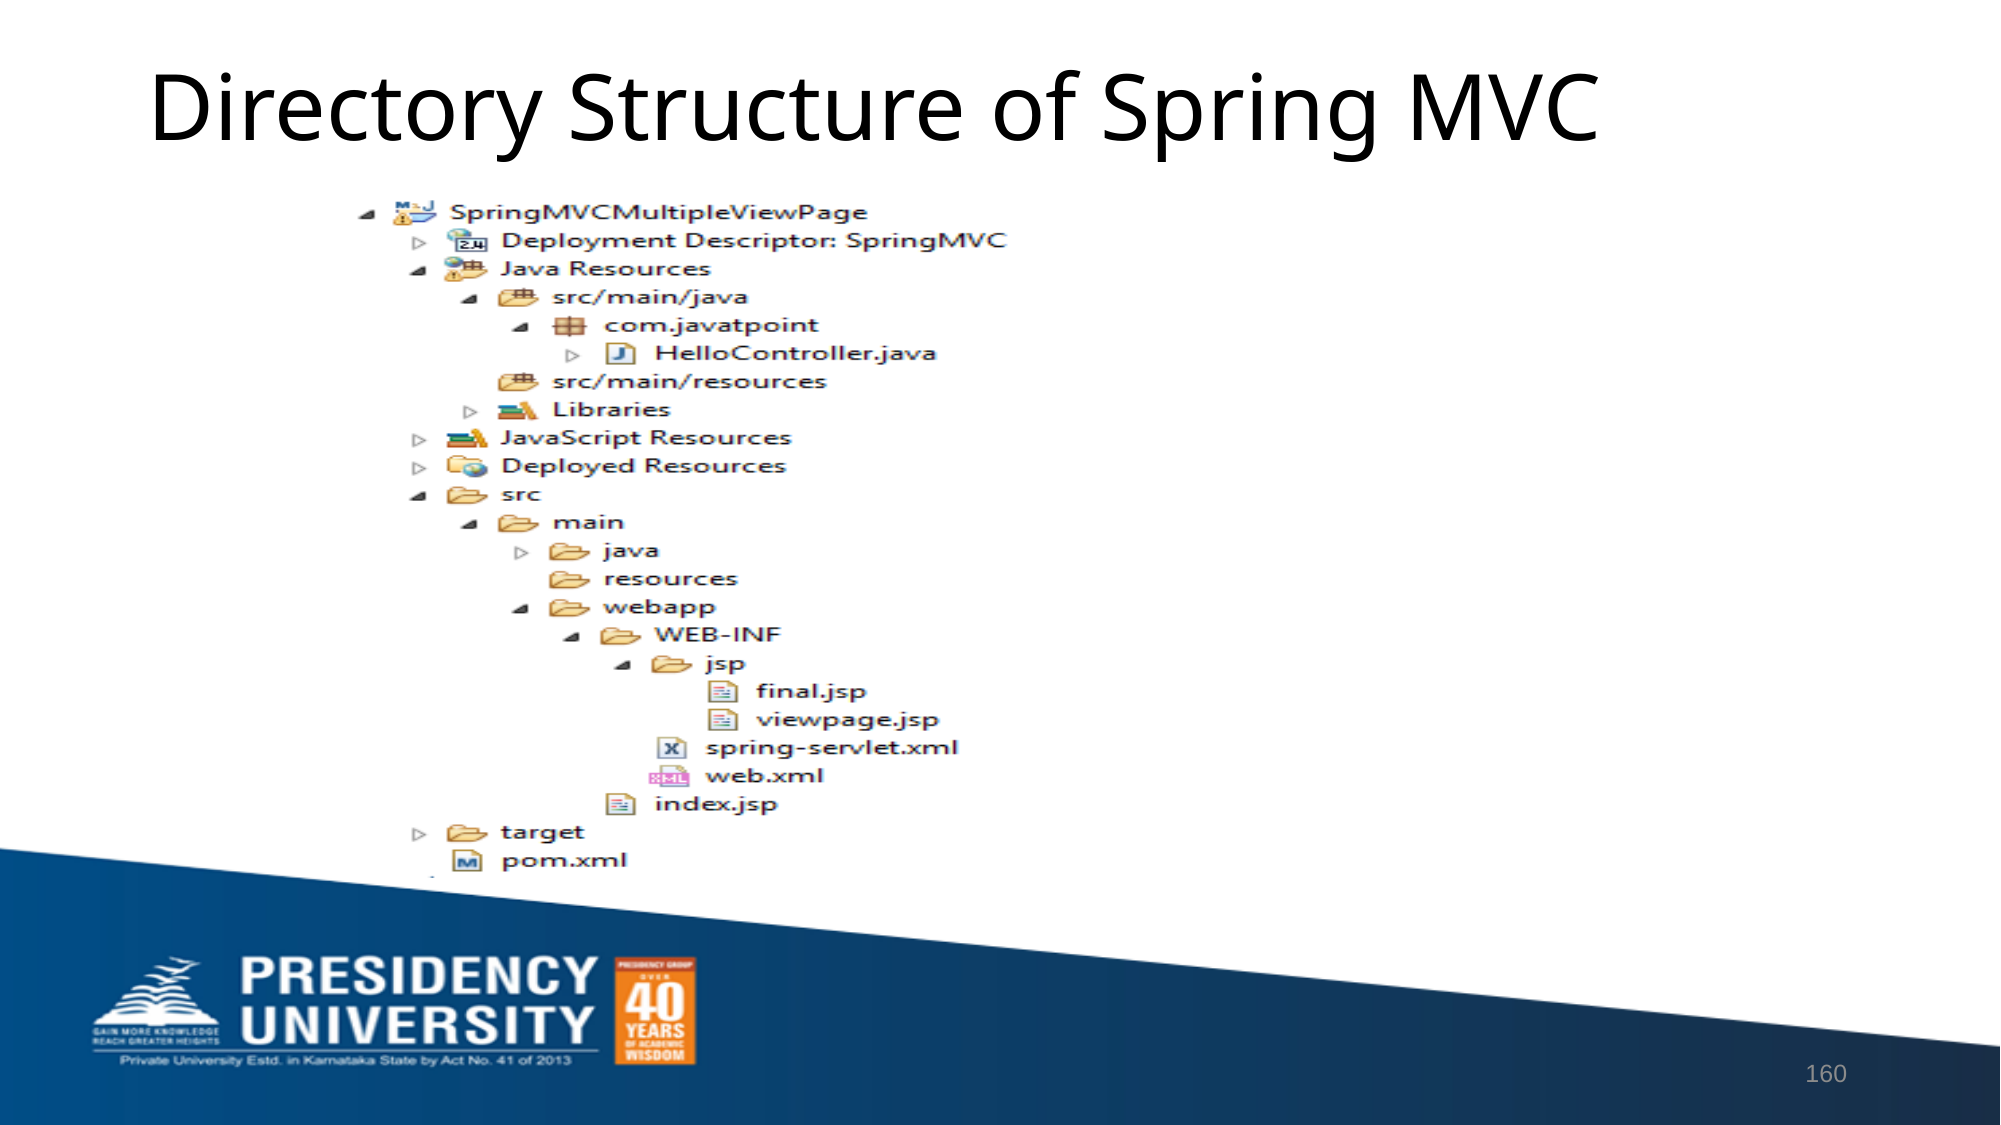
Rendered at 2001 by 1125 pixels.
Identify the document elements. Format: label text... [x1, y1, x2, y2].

picture [0, 845, 2000, 1125]
slide_number 160 [1412, 1042, 1863, 1103]
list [343, 199, 1059, 878]
title Directory Structure of Spring MVC [132, 46, 1858, 187]
